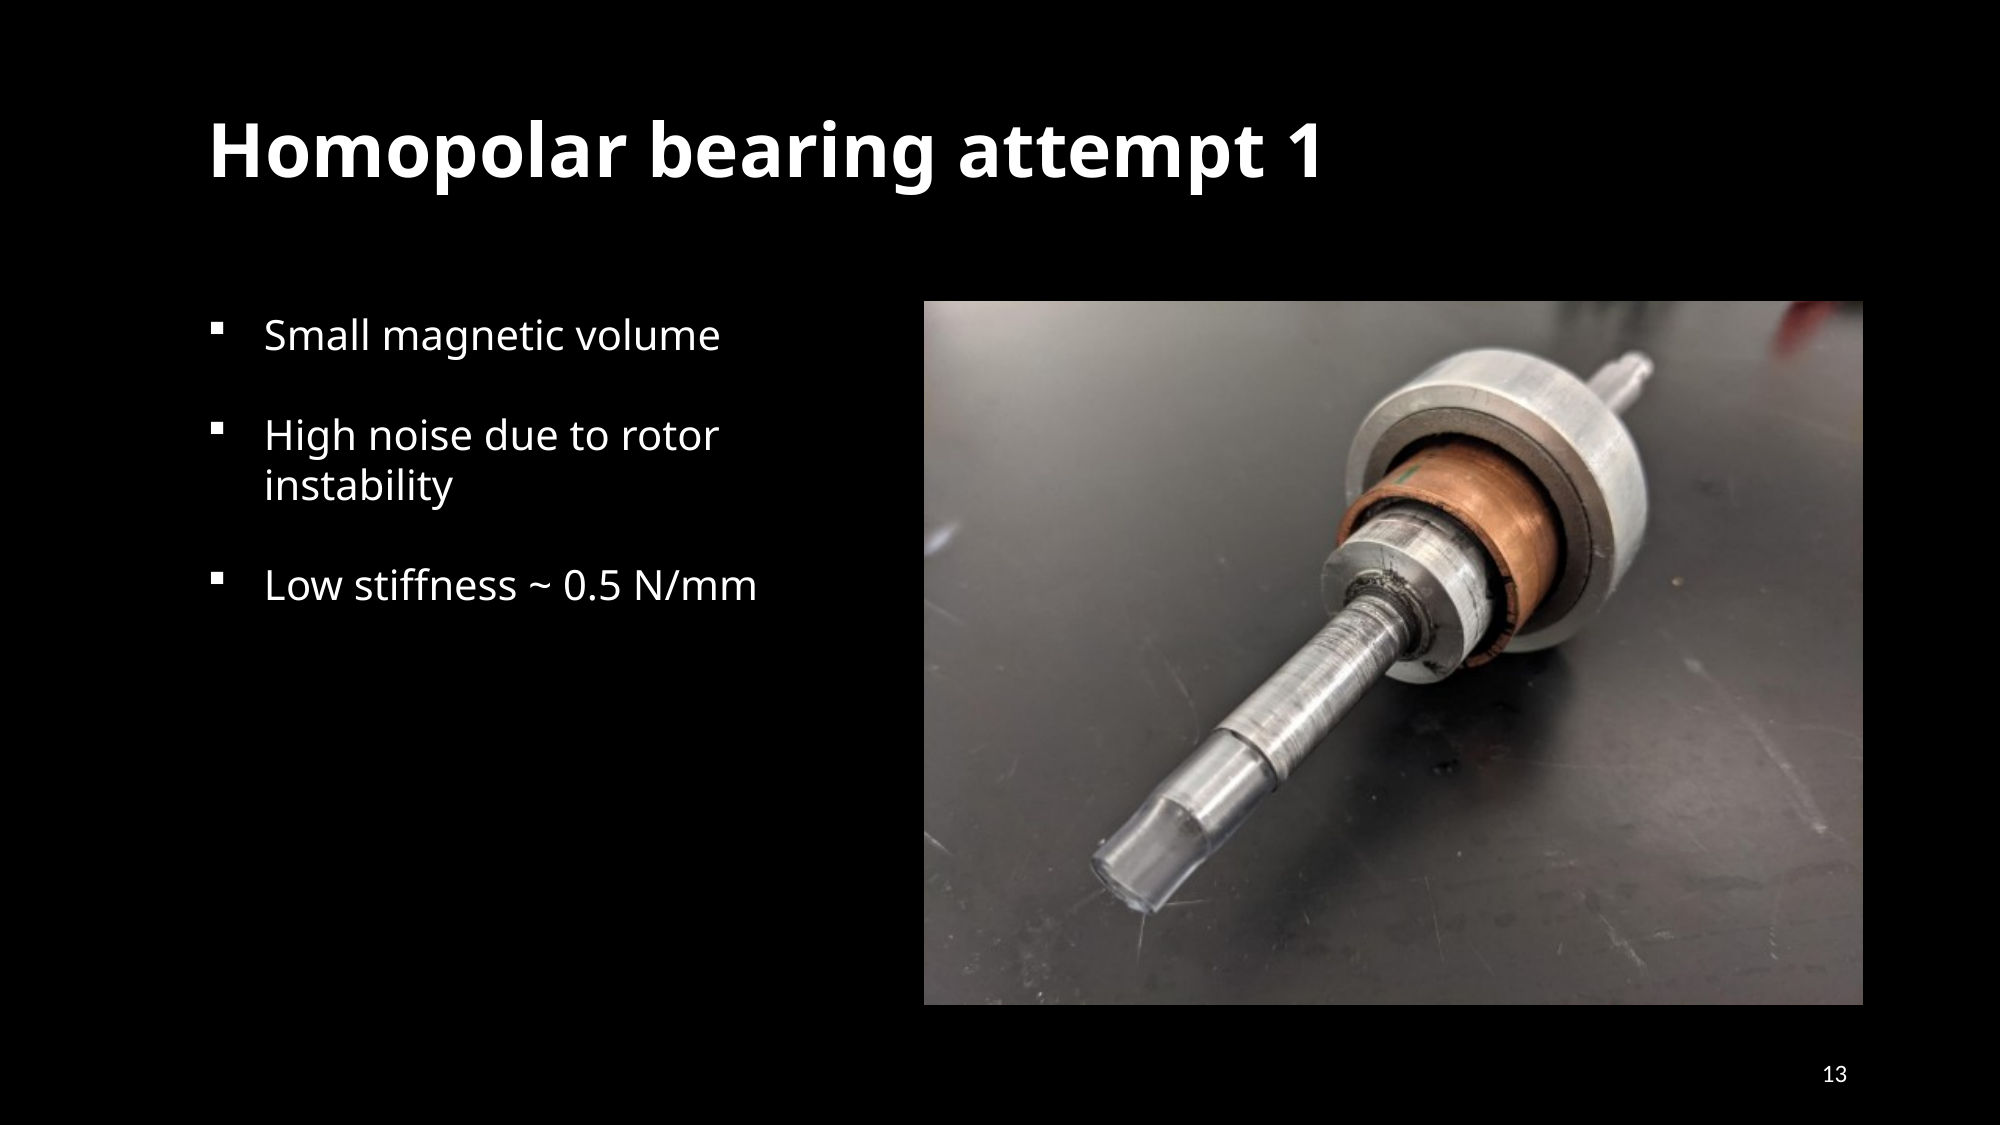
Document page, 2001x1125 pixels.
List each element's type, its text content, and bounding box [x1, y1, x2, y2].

picture [924, 301, 1863, 1005]
text_box Small magnetic volume High noise due to rotor instability Low stiffness ~ 0.5 N/mm [192, 301, 901, 1017]
slide_number 13 [1412, 1042, 1863, 1103]
title Homopolar bearing attempt 1 [192, 105, 1693, 498]
